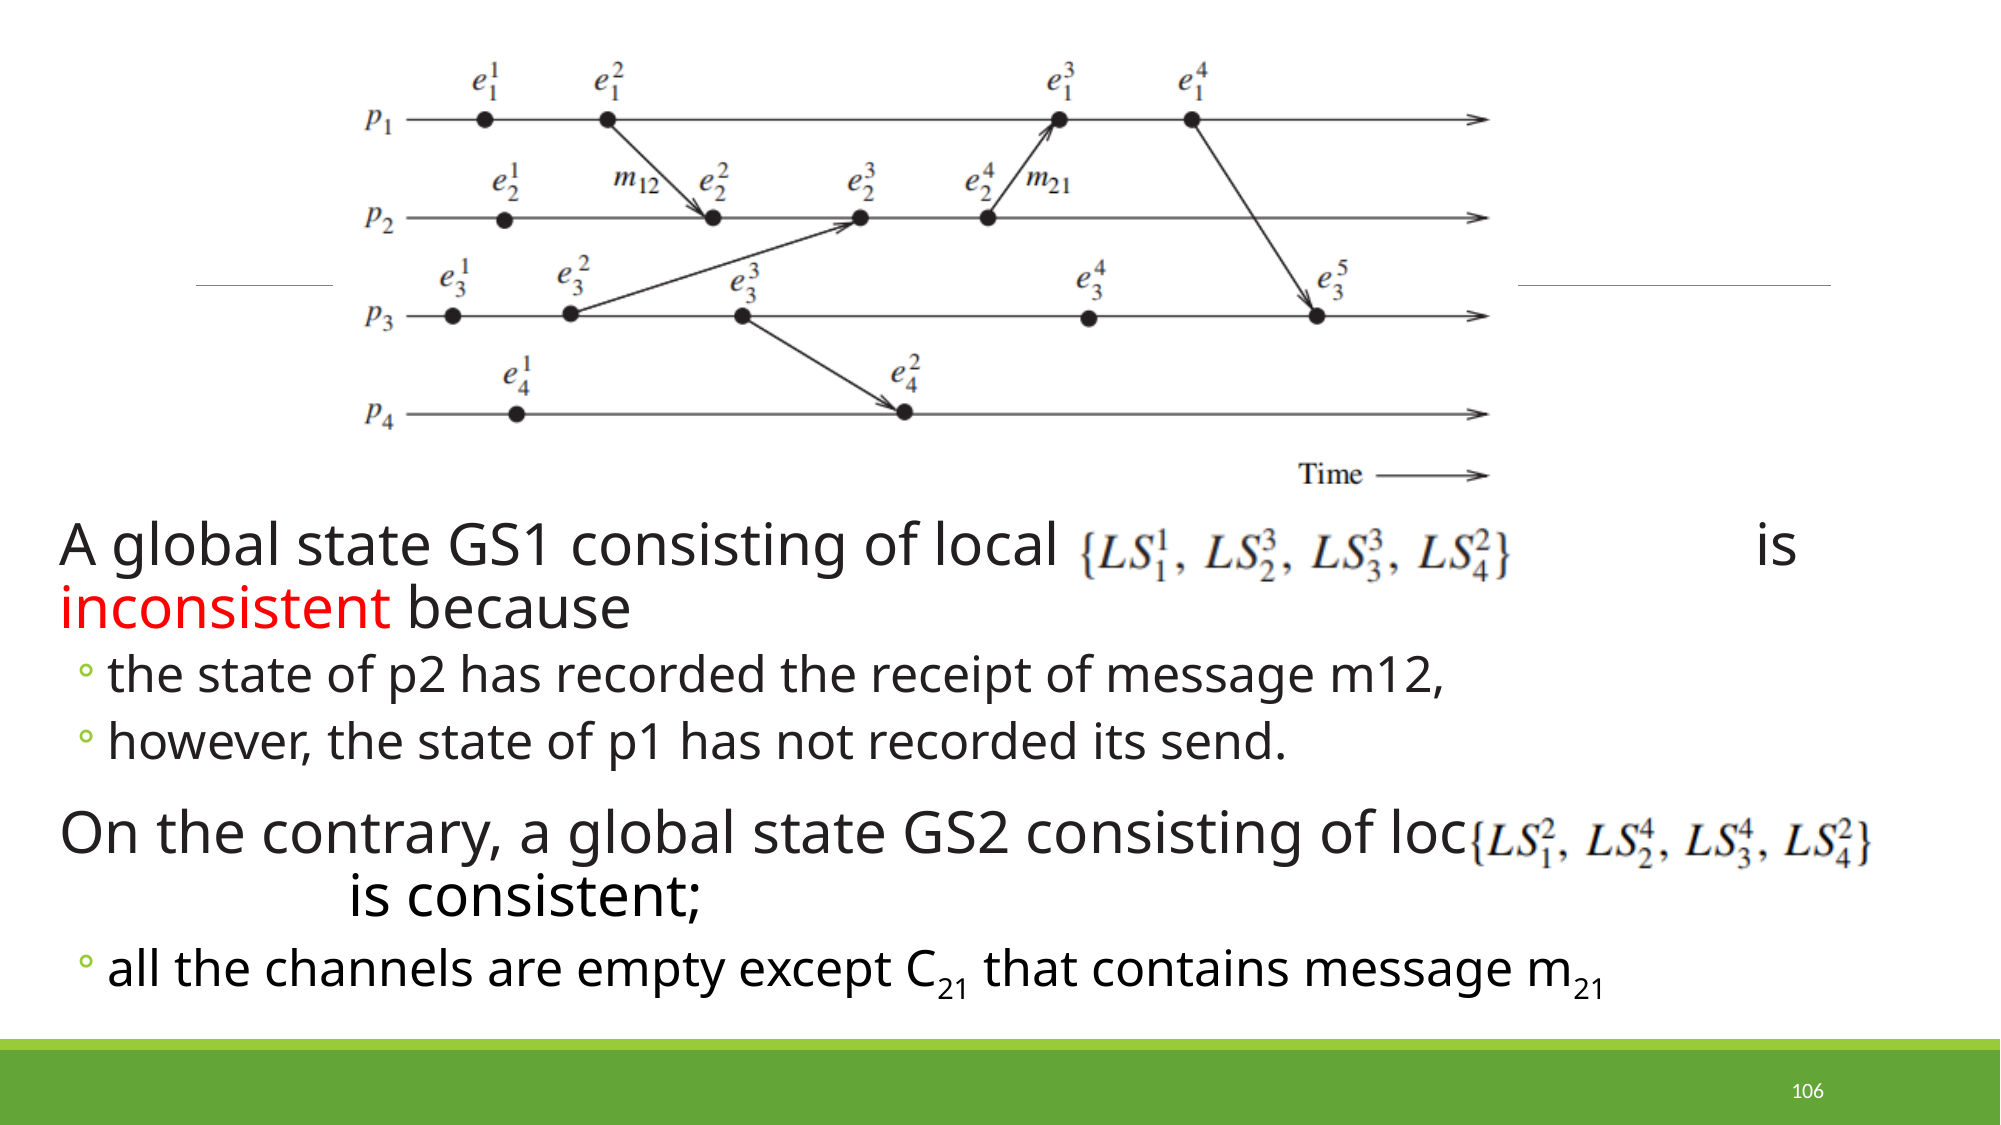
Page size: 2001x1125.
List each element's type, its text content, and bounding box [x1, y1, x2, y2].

slide_number 106 [1624, 1059, 1840, 1120]
picture [332, 4, 1518, 586]
list A global state GS1 consisting of local states is inconsistent because the state of p2 has recorded the receipt of message m12, however, the state of p1 has not recorded its send. On the contrary, a global state GS2 consisting of local states is consistent; all the channels are empty except C21 that contains message m21 [44, 507, 1911, 963]
picture [1465, 807, 1874, 877]
